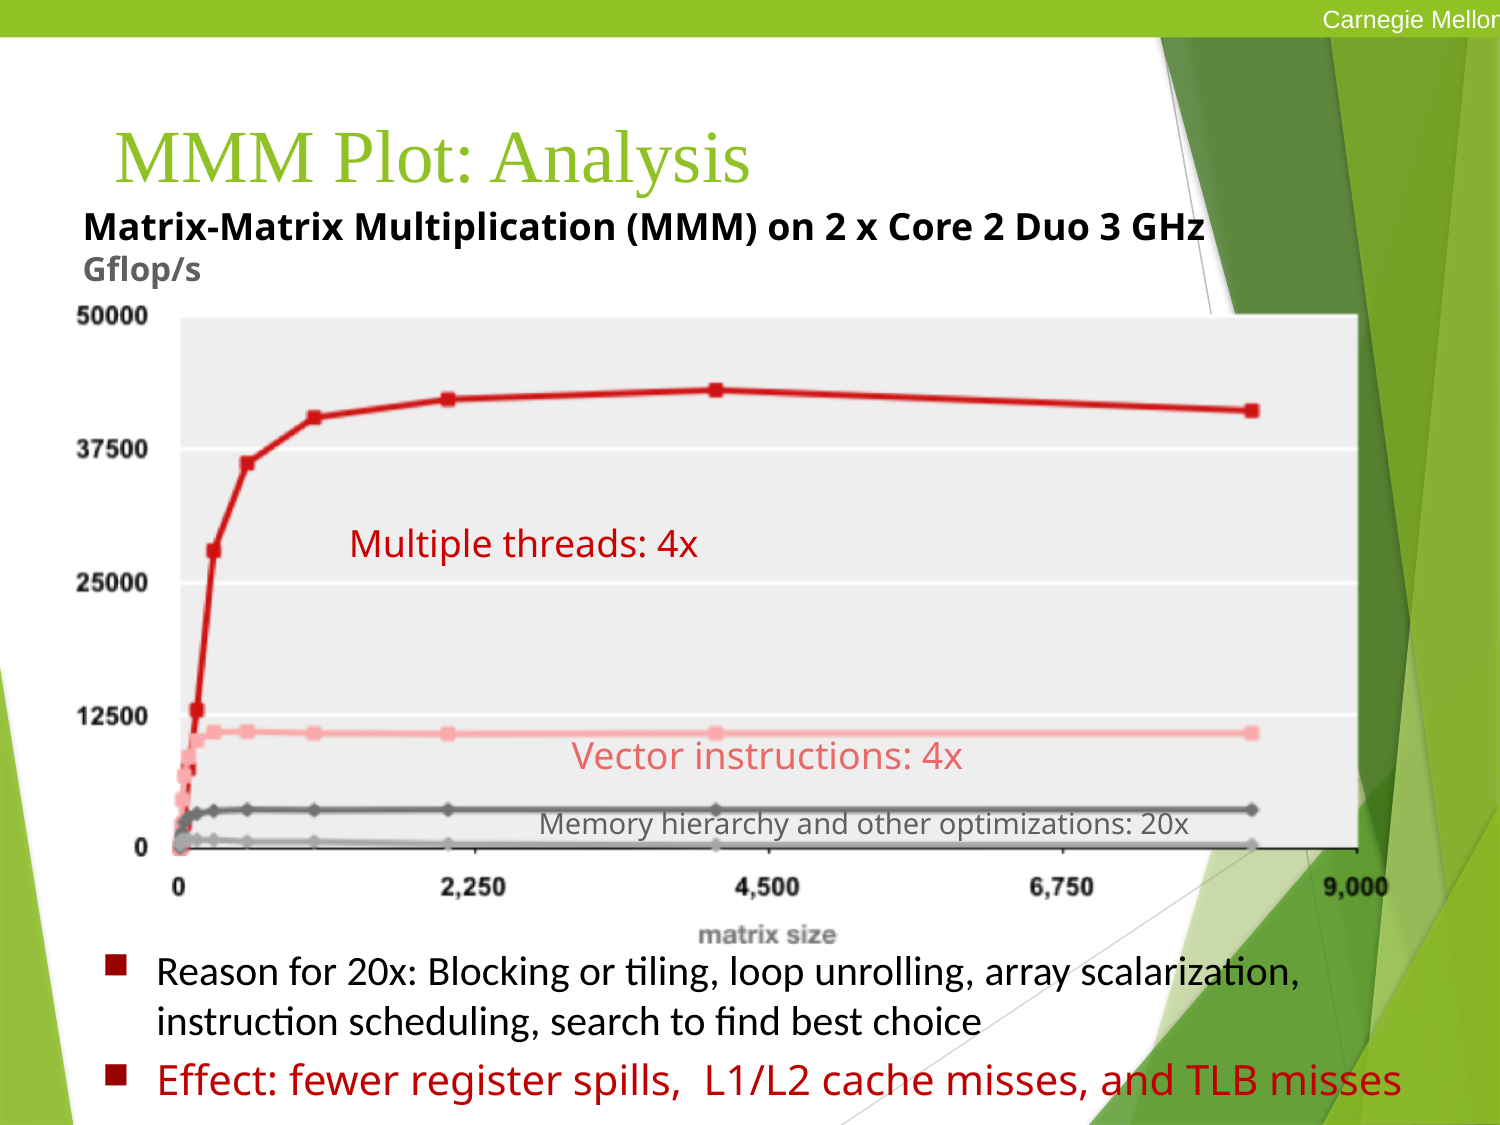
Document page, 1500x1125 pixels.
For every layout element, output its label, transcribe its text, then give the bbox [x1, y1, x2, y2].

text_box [36, 228, 1432, 951]
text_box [80, 200, 1219, 417]
text_box Carnegie Mellon [1322, 3, 1500, 33]
text_box Reason for 20x: Blocking or tiling, loop unrolling, array scalarization, instruction scheduling, search to find best choice Effect: fewer register spills, L1/L2 cache misses, and TLB misses [100, 937, 1453, 1111]
text_box [0, 0, 1500, 38]
title MMM Plot: Analysis [99, 99, 1142, 200]
